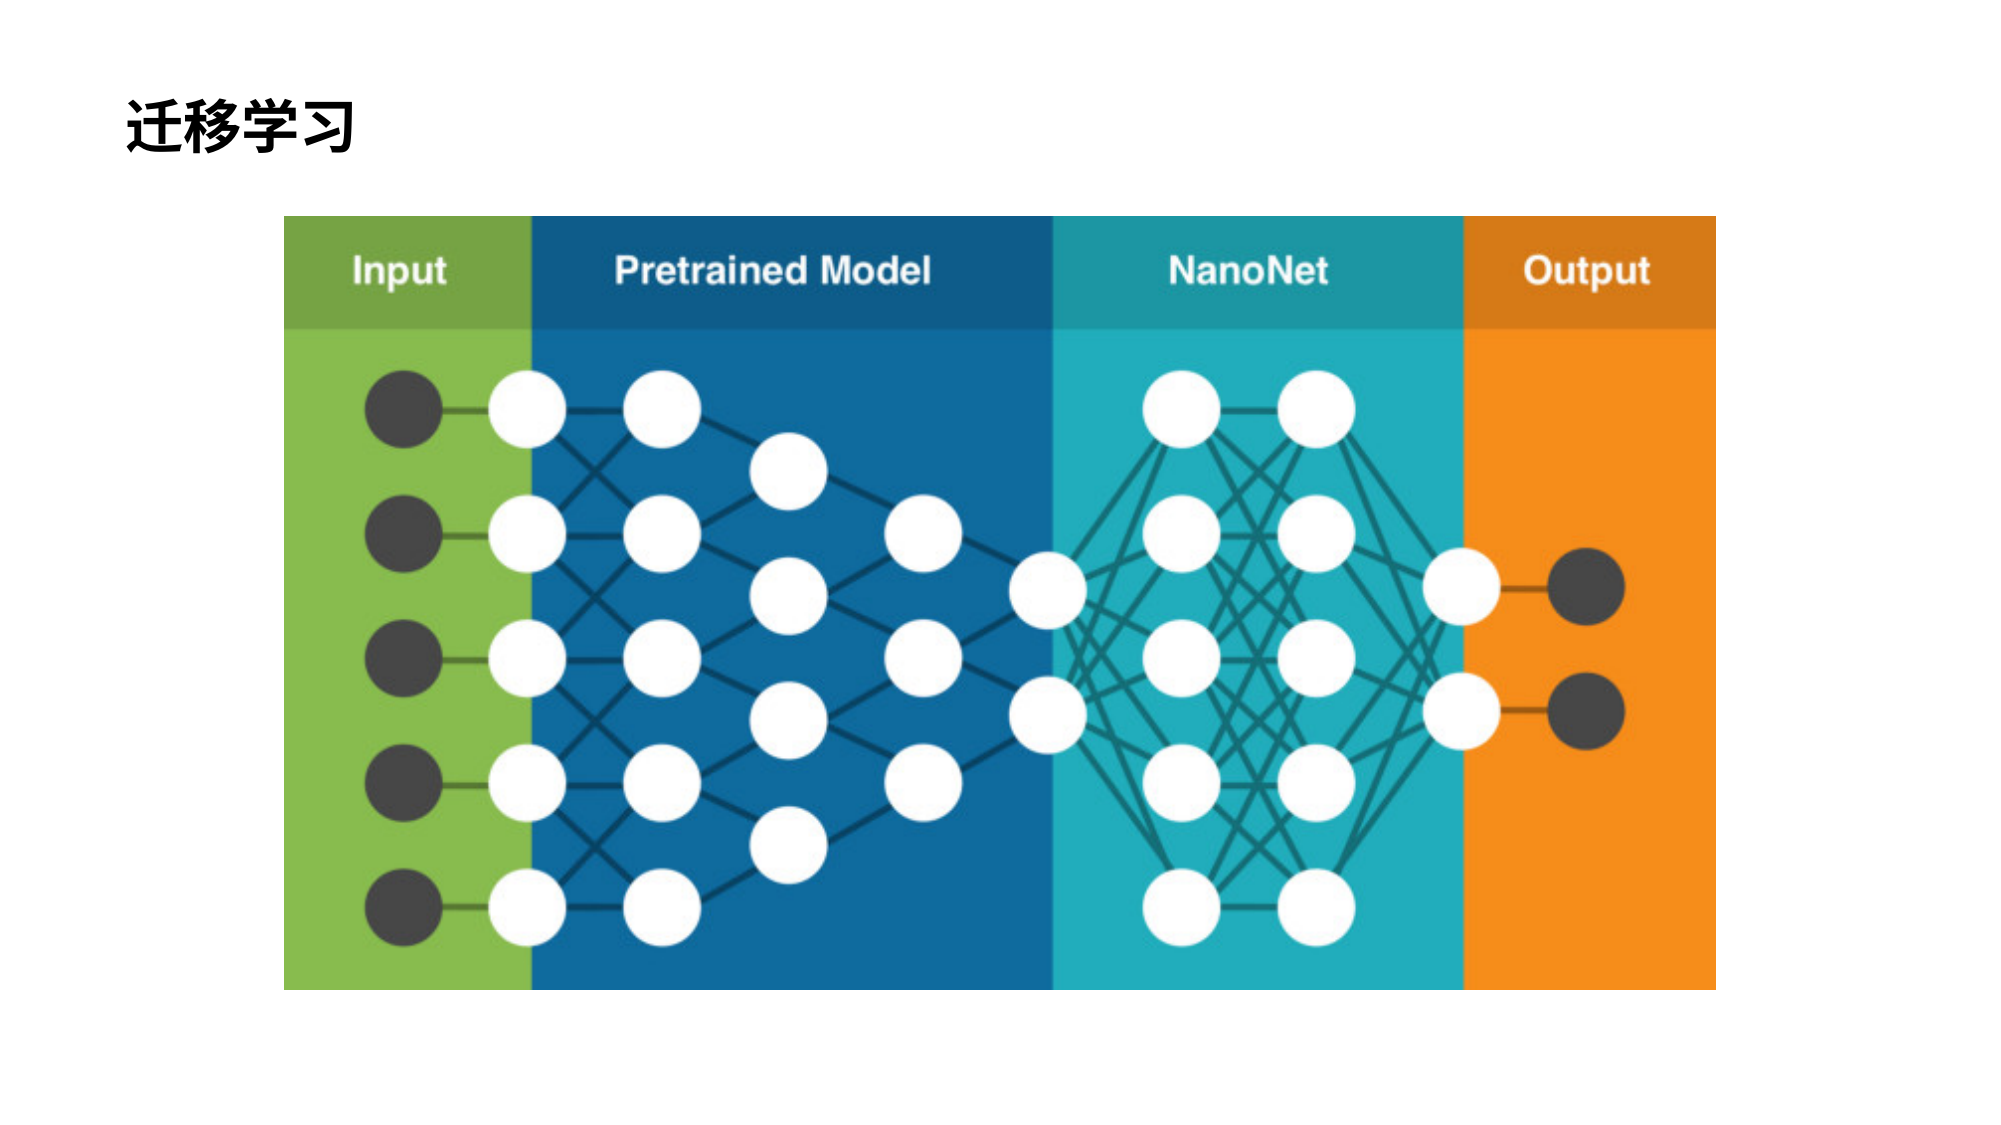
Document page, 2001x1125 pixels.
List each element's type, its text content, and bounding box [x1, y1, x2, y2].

title 迁移学习 [109, 0, 1890, 169]
picture [284, 216, 1716, 990]
